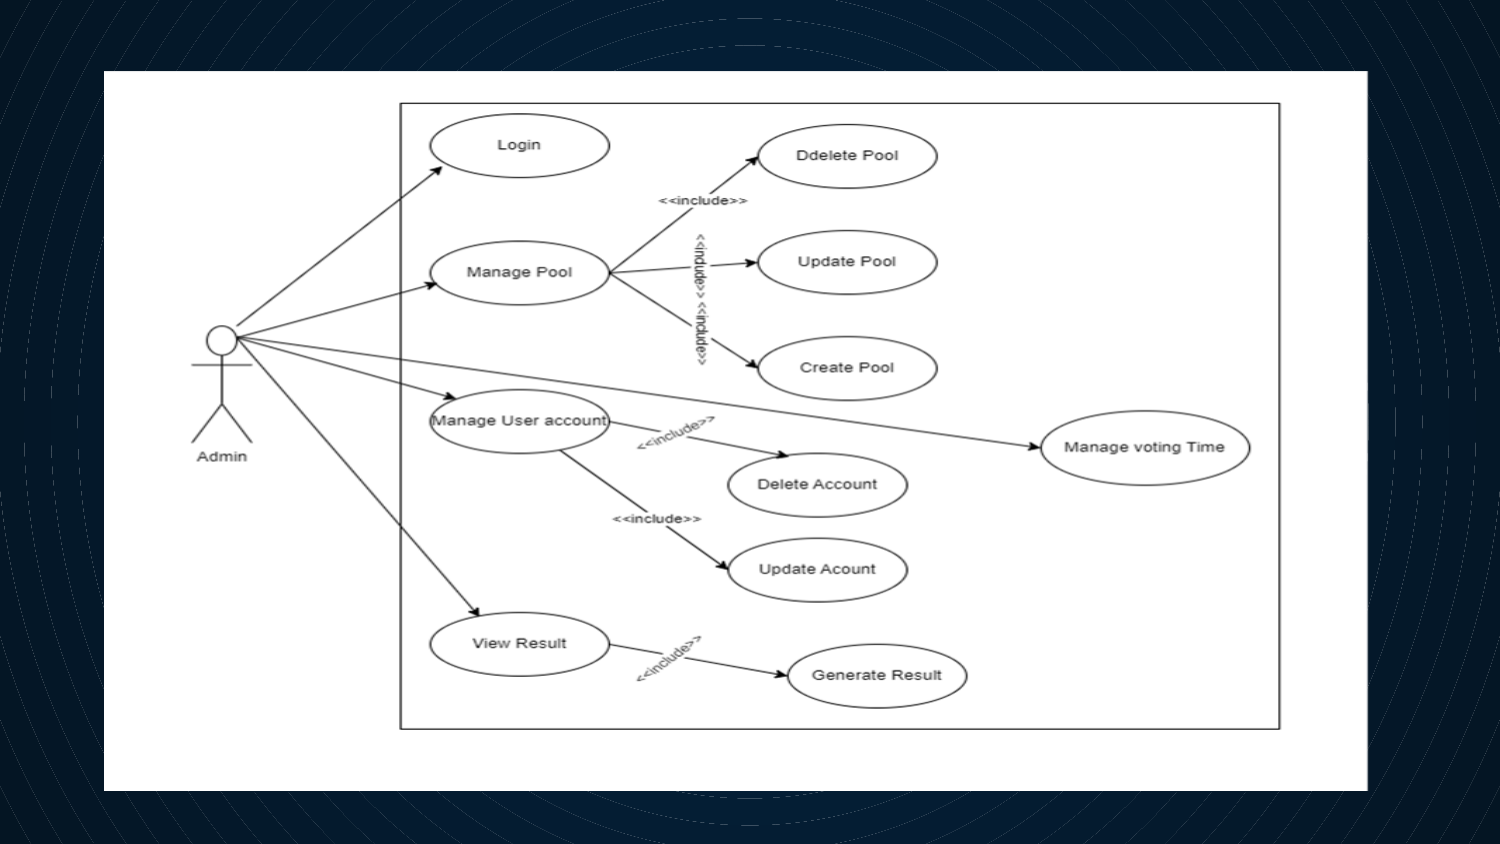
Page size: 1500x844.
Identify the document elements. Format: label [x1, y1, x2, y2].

picture [103, 71, 1371, 791]
